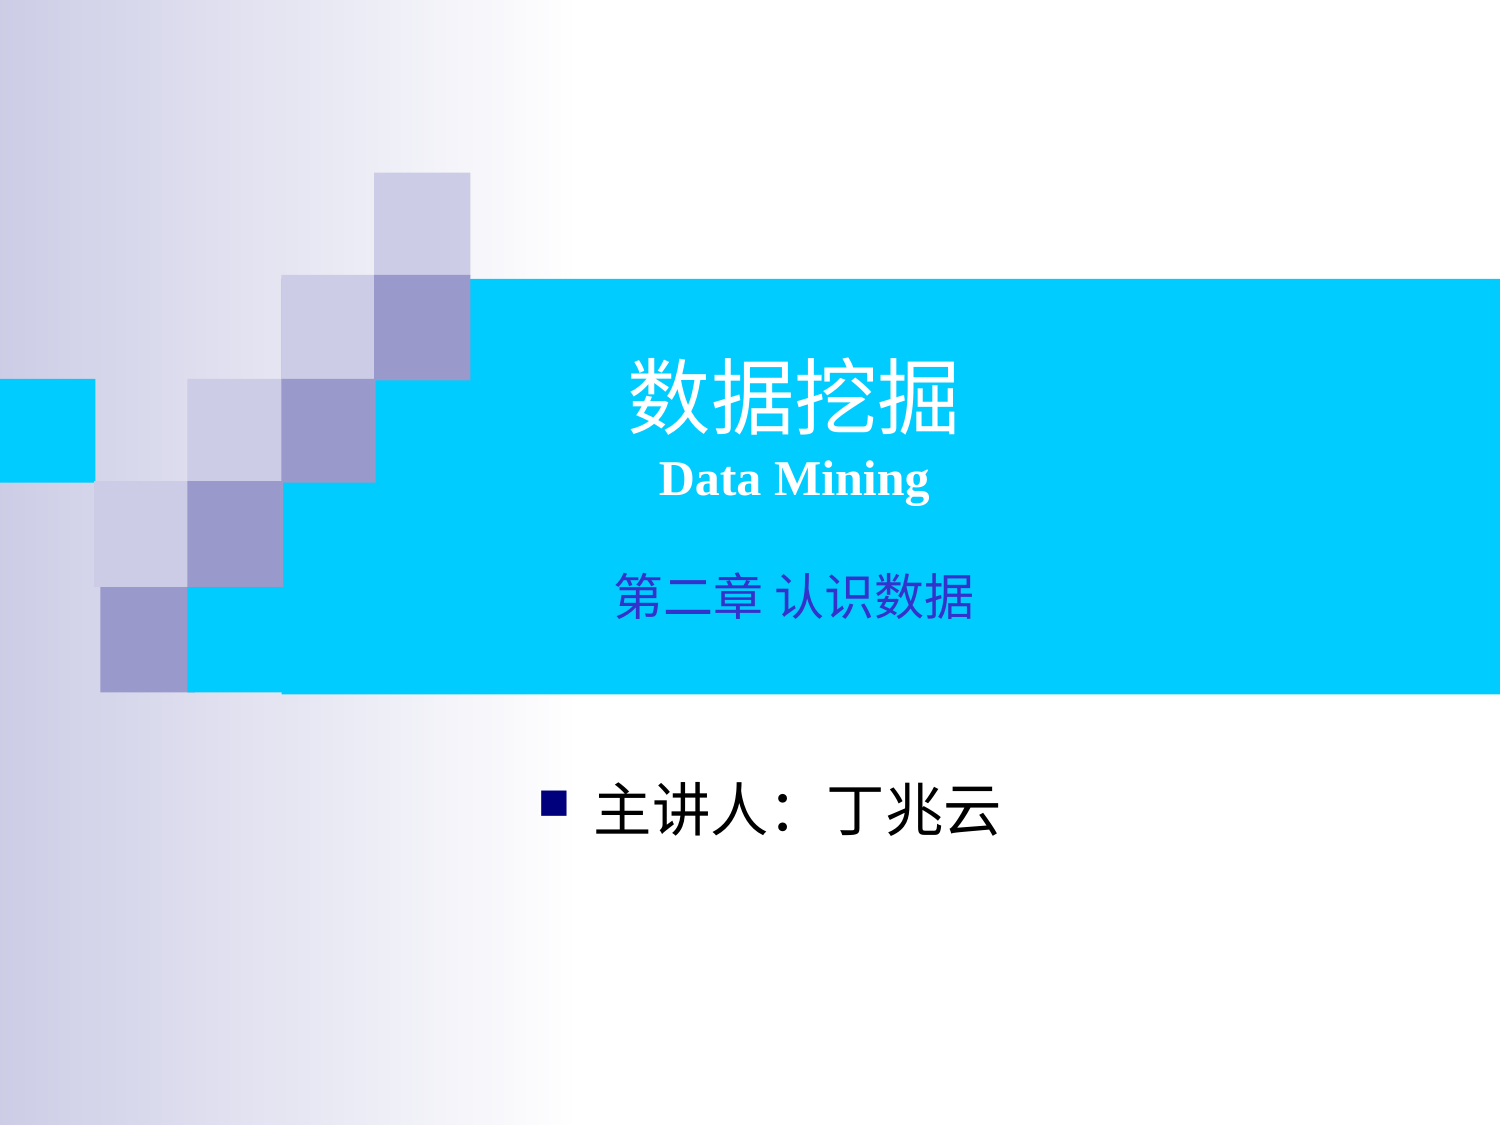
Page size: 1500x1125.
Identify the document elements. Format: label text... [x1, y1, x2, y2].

title 数据挖掘 Data Mining 第二章 认识数据 [183, 314, 1406, 657]
text_box 主讲人：丁兆云 [194, 692, 1345, 1105]
